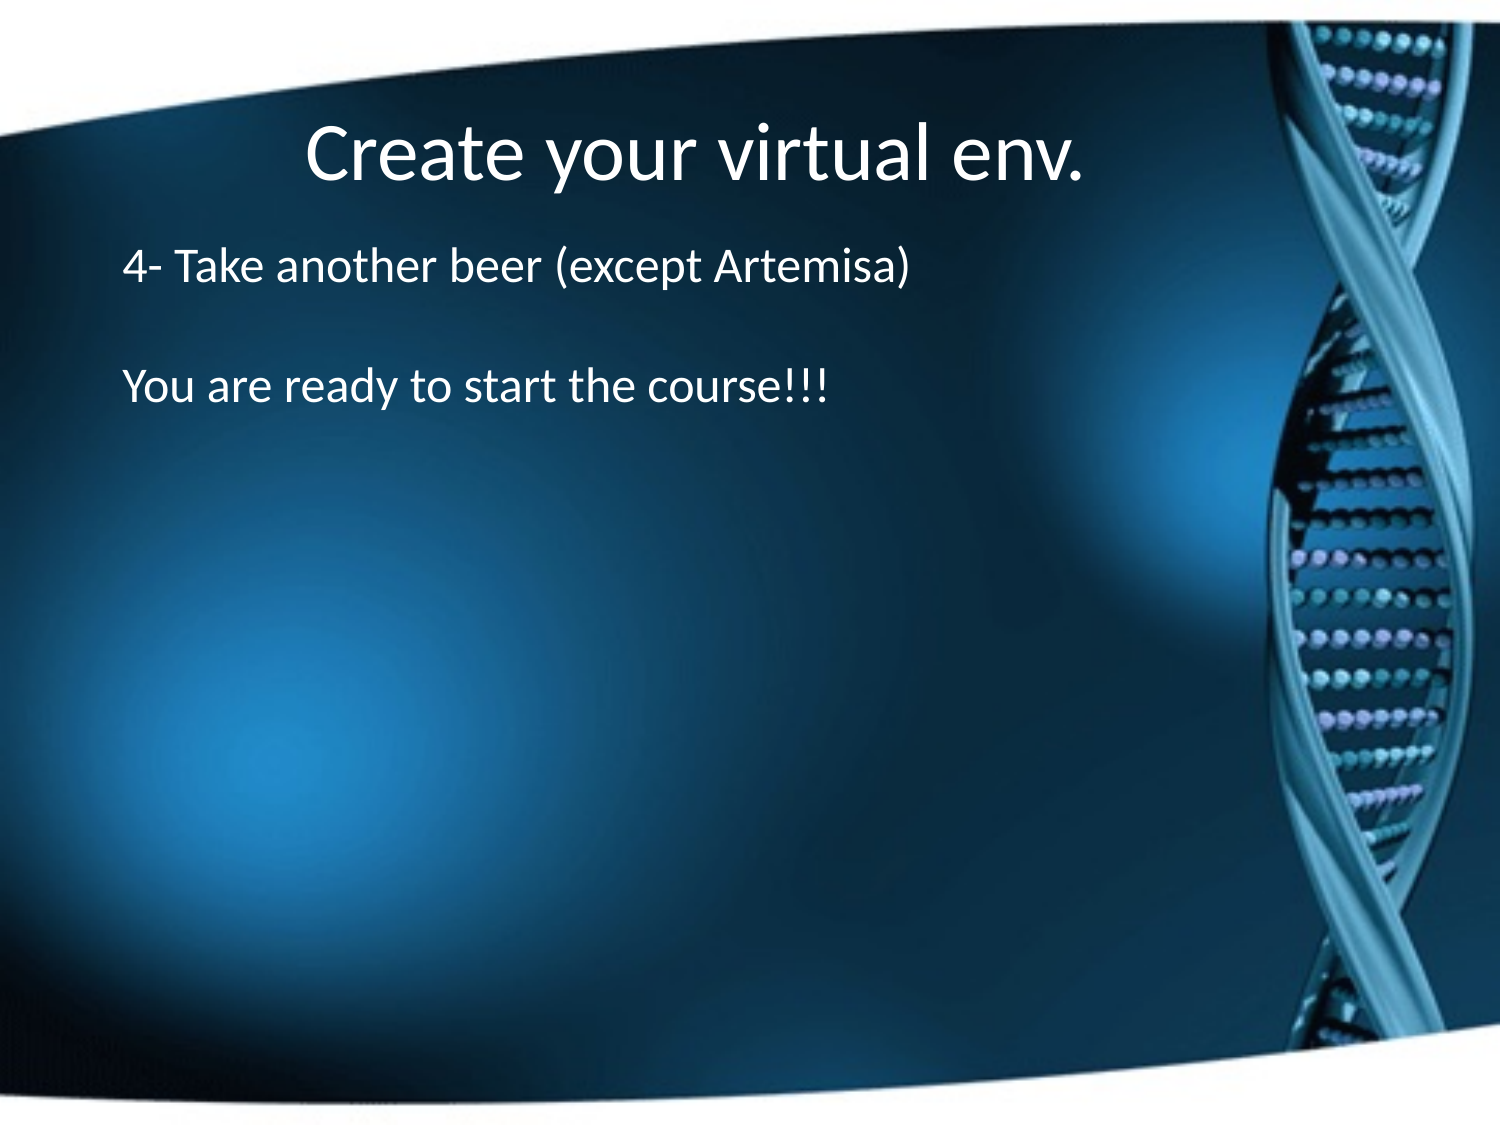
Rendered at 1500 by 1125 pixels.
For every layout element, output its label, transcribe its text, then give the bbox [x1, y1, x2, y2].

text_box Create your virtual env. [82, 89, 1311, 205]
picture [0, 0, 1500, 1125]
text_box 4- Take another beer (except Artemisa) You are ready to start the course!!! [107, 224, 1336, 420]
